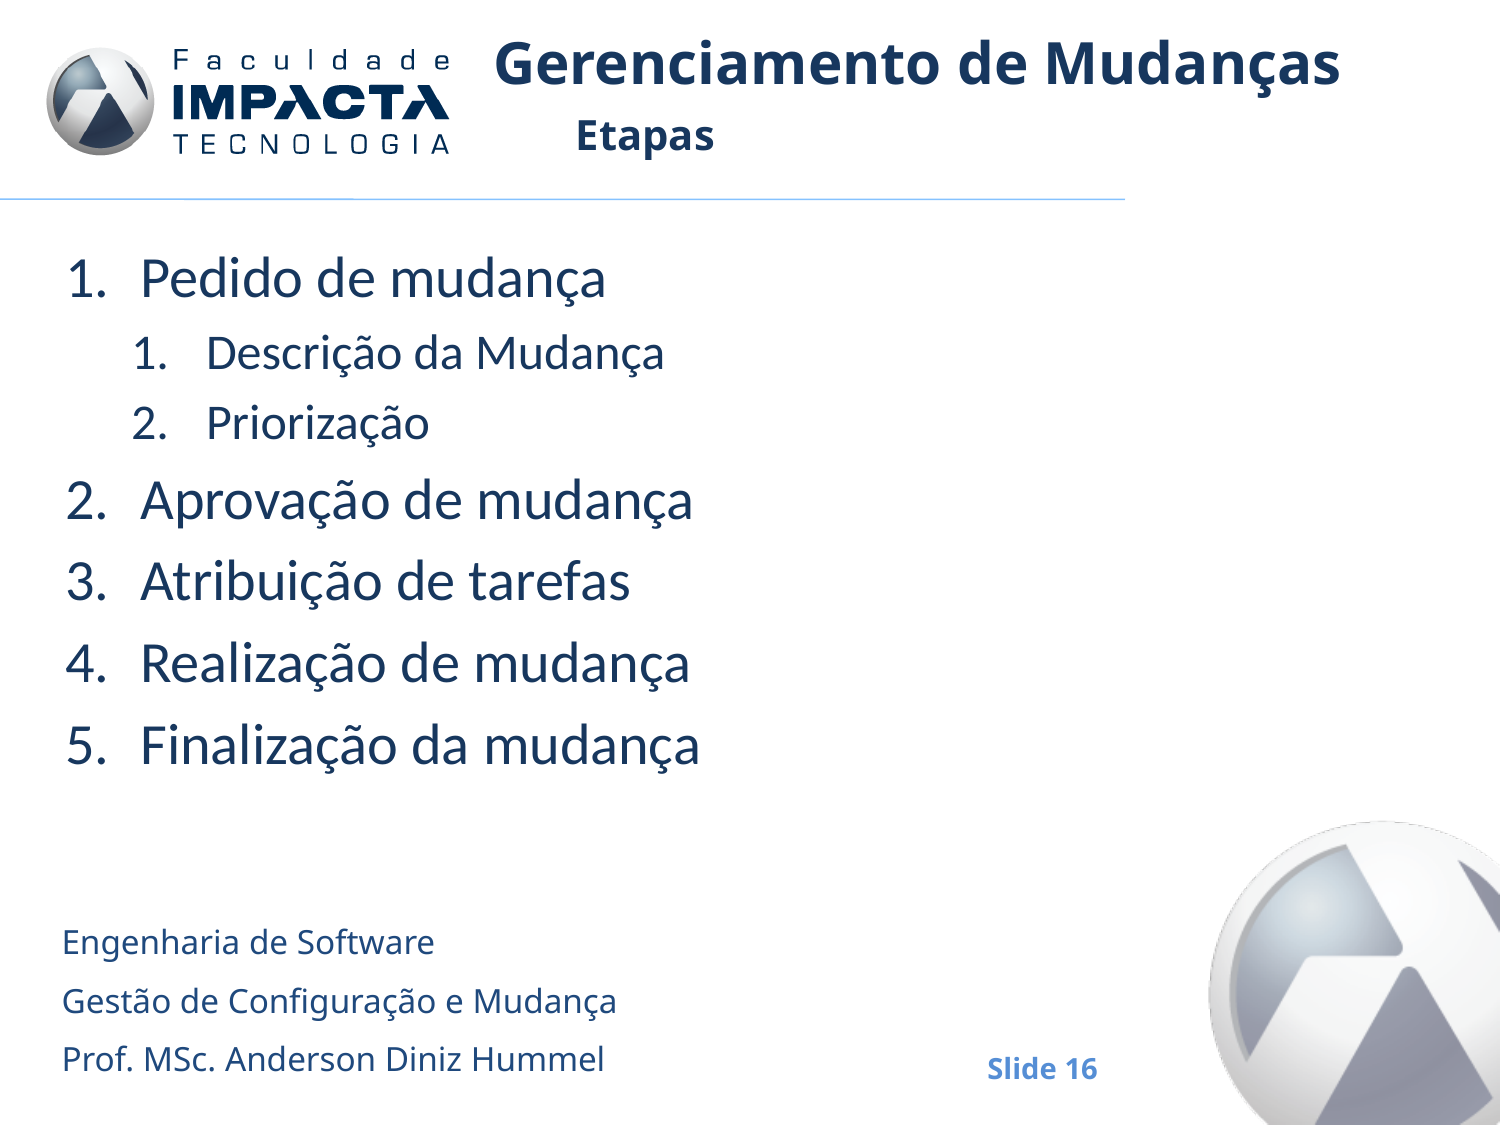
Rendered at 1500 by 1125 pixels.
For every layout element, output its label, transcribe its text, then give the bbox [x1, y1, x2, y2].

list Prof. MSc. Anderson Diniz Hummel [46, 1031, 868, 1102]
list Pedido de mudança Descrição da Mudança Priorização Aprovação de mudança Atribuição de tarefas Realização de mudança Finalização da mudança [41, 231, 1400, 894]
list Gestão de Configuração e Mudança [46, 972, 868, 1031]
picture [1206, 787, 1500, 1125]
picture [35, 35, 458, 164]
title Gerenciamento de Mudanças [478, 19, 1483, 102]
list Etapas [561, 101, 1471, 197]
list Engenharia de Software [46, 914, 868, 972]
